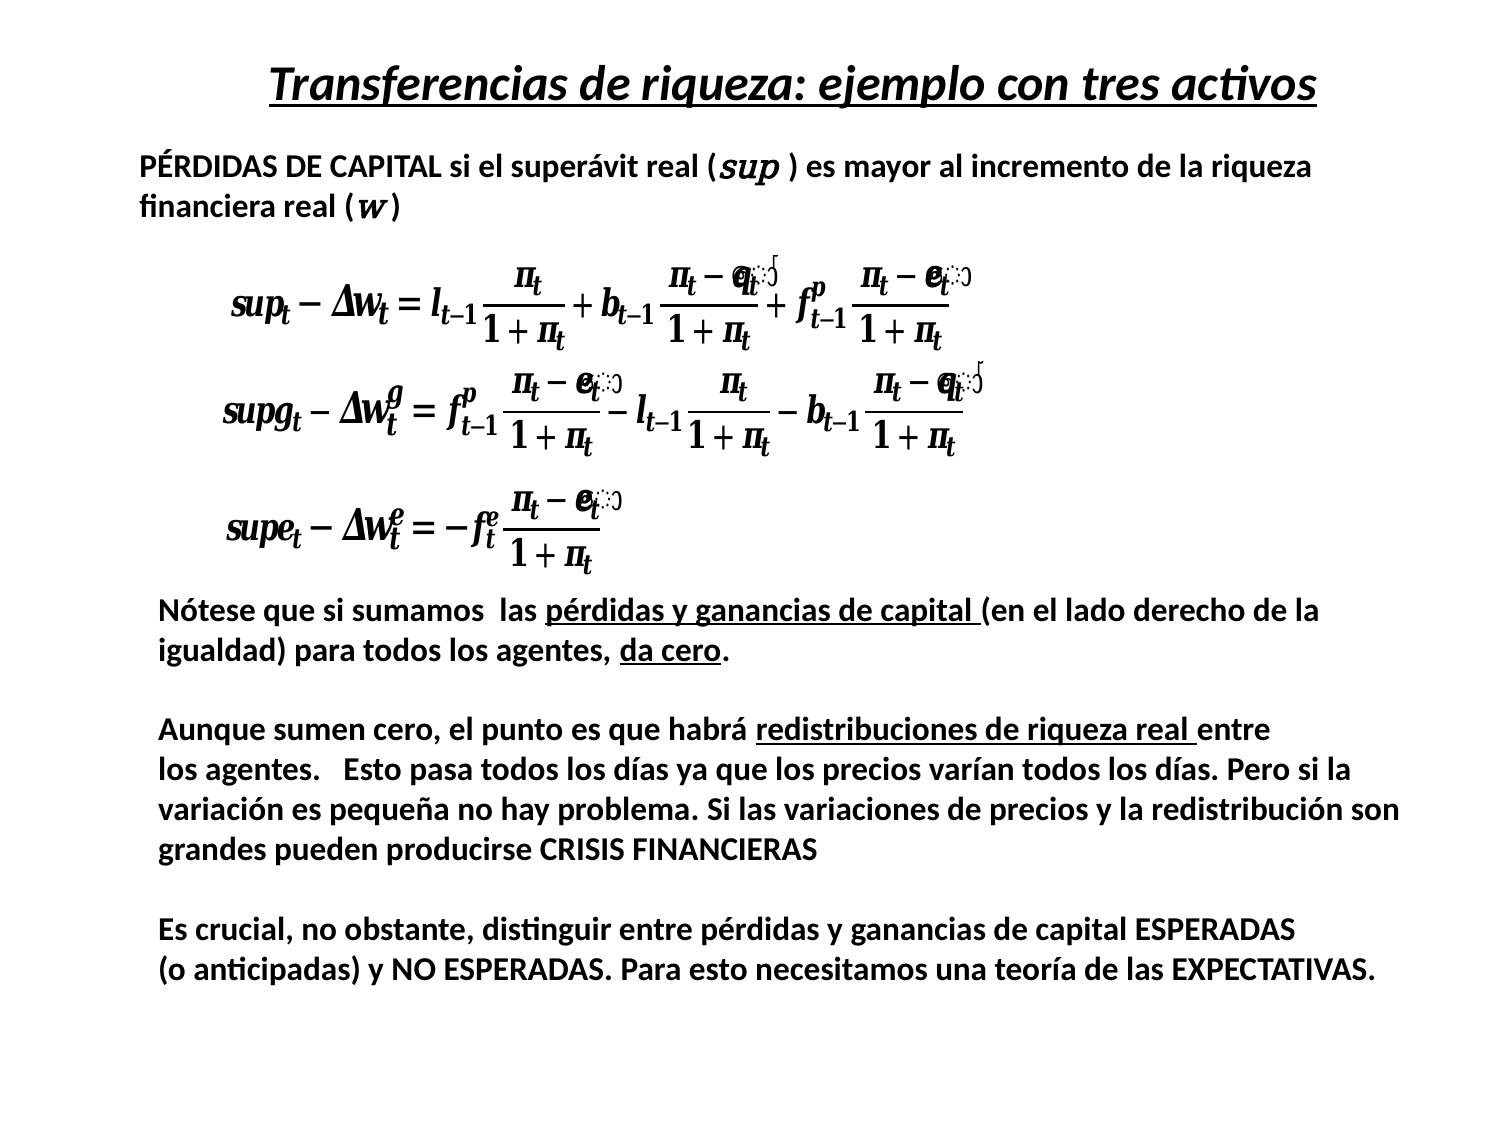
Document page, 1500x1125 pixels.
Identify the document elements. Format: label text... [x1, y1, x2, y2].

text_box PÉRDIDAS DE CAPITAL si el superávit real (sup ) es mayor al incremento de la riqueza financiera real (w ) [124, 137, 1336, 232]
text_box Transferencias de riqueza: ejemplo con tres activos [253, 43, 1388, 118]
picture [0, 255, 1058, 610]
text_box Nótese que si sumamos las pérdidas y ganancias de capital (en el lado derecho de la igualdad) para todos los agentes, da cero. Aunque sumen cero, el punto es que habrá redistribuciones de riqueza real entre los agentes. Esto pasa todos los días ya que los precios varían todos los días. Pero si la variación es pequeña no hay problema. Si las variaciones de precios y la redistribución son grandes pueden producirse CRISIS FINANCIERAS Es crucial, no obstante, distinguir entre pérdidas y ganancias de capital ESPERADAS (o anticipadas) y NO ESPERADAS. Para esto necesitamos una teoría de las EXPECTATIVAS. [143, 580, 1417, 995]
